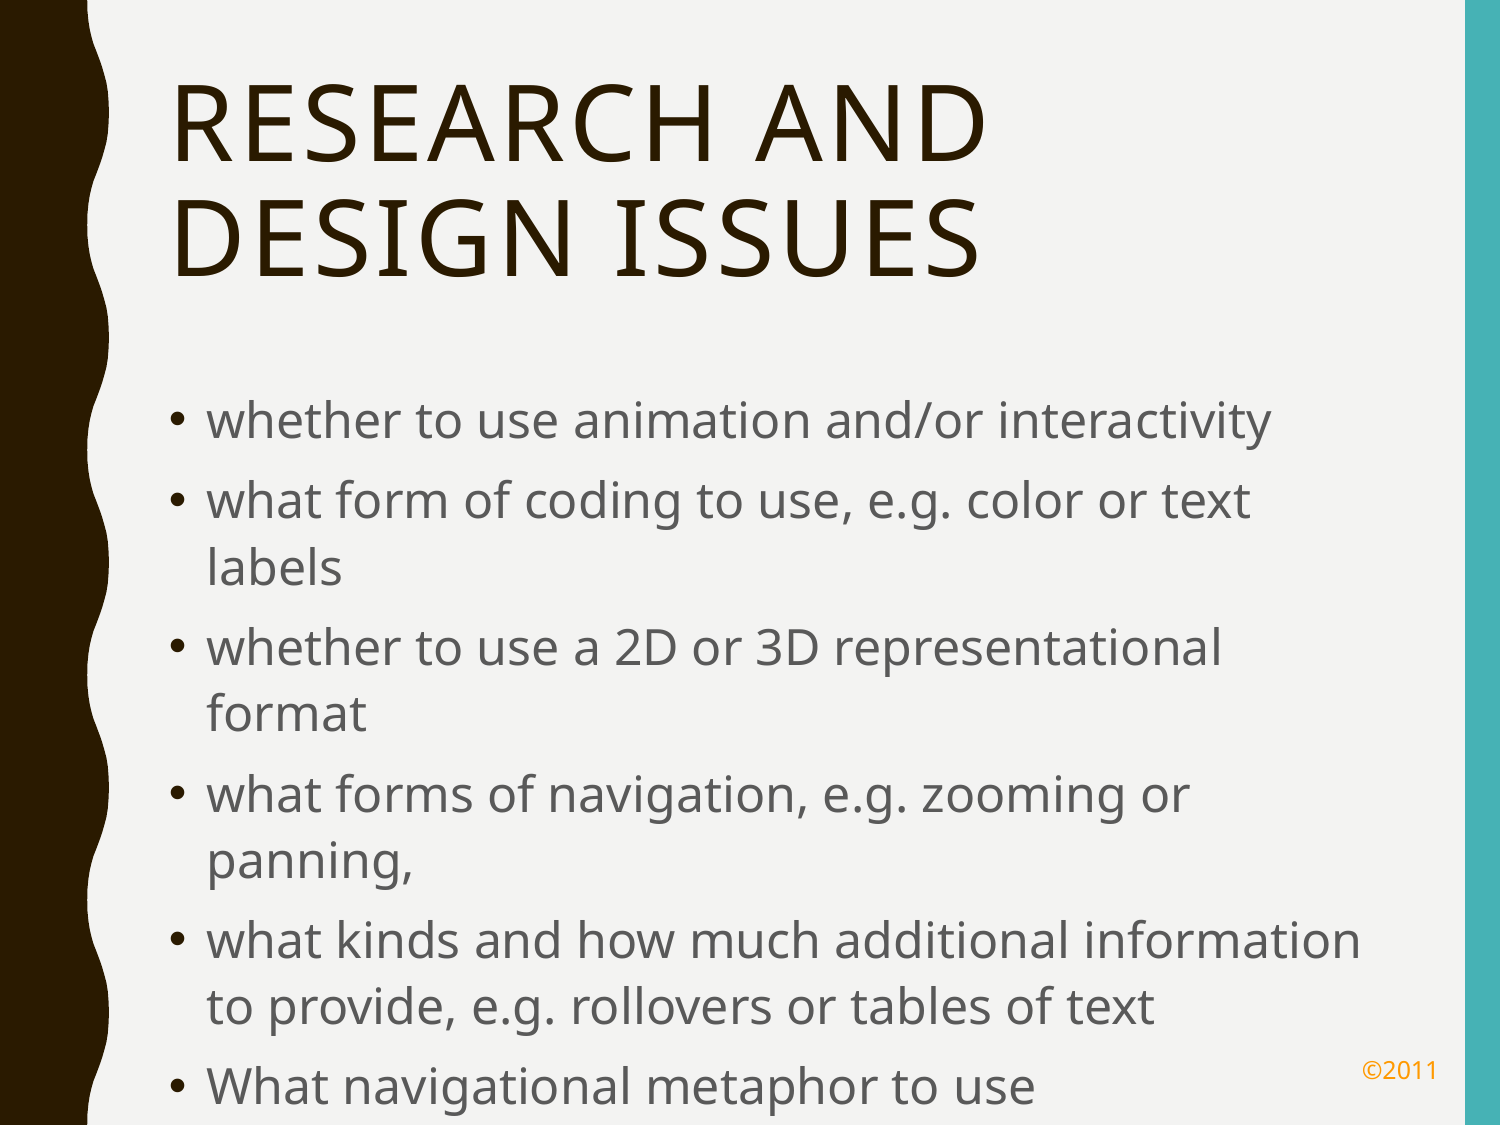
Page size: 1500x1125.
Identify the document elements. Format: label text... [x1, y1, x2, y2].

list whether to use animation and/or interactivity what form of coding to use, e.g. color or text labels whether to use a 2D or 3D representational format what forms of navigation, e.g. zooming or panning, what kinds and how much additional information to provide, e.g. rollovers or tables of text What navigational metaphor to use [154, 375, 1407, 965]
title Research and design issues [154, 62, 1407, 308]
